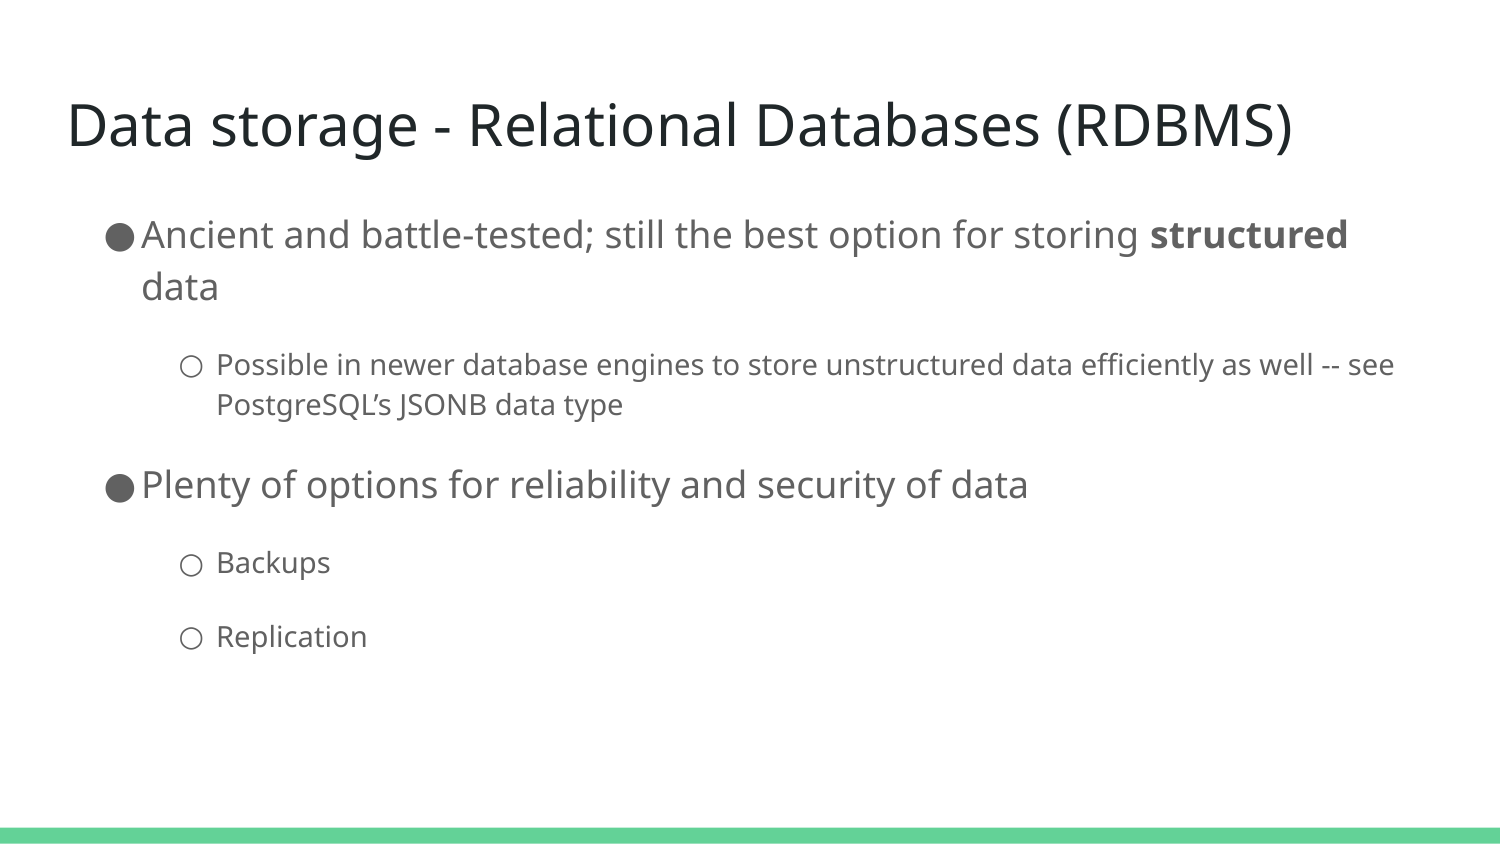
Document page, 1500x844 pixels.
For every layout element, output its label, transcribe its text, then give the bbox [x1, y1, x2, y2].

list Ancient and battle-tested; still the best option for storing structured data Possible in newer database engines to store unstructured data efficiently as well -- see PostgreSQL’s JSONB data type Plenty of options for reliability and security of data Backups Replication [51, 189, 1449, 750]
title Data storage - Relational Databases (RDBMS) [51, 72, 1449, 167]
